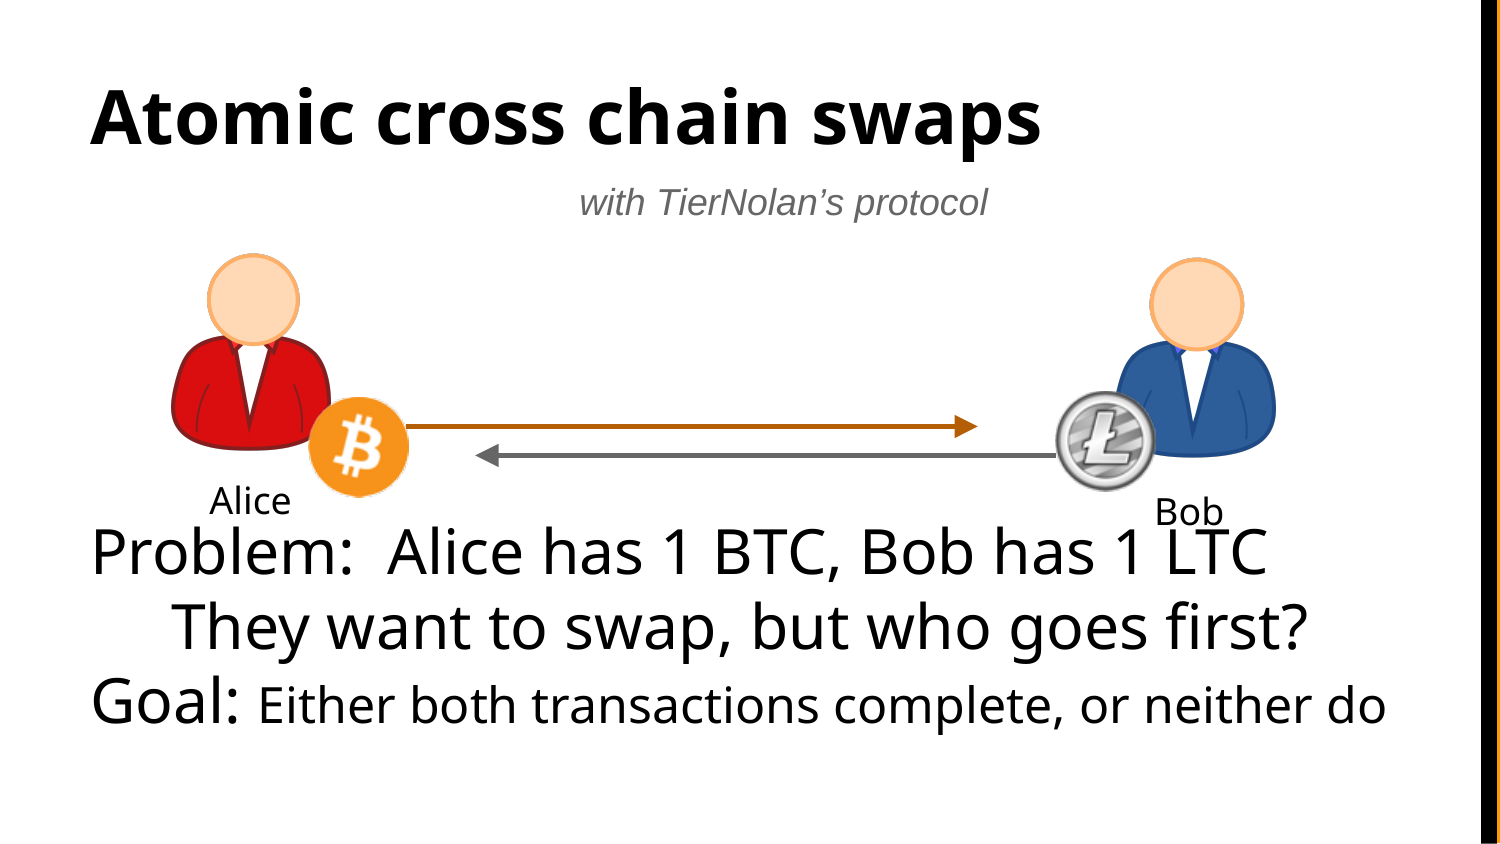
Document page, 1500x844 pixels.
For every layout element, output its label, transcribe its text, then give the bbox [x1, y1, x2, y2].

picture [170, 253, 409, 498]
title Atomic cross chain swaps [75, 33, 1425, 175]
text_box with TierNolan’s protocol [564, 162, 1165, 238]
text_box Bob [1123, 472, 1255, 535]
picture [1055, 256, 1276, 492]
text_box Alice [184, 462, 317, 524]
list Problem: Alice has 1 BTC, Bob has 1 LTC They want to swap, but who goes first? Goal: Either both transactions complete, or neither do [75, 196, 1425, 808]
